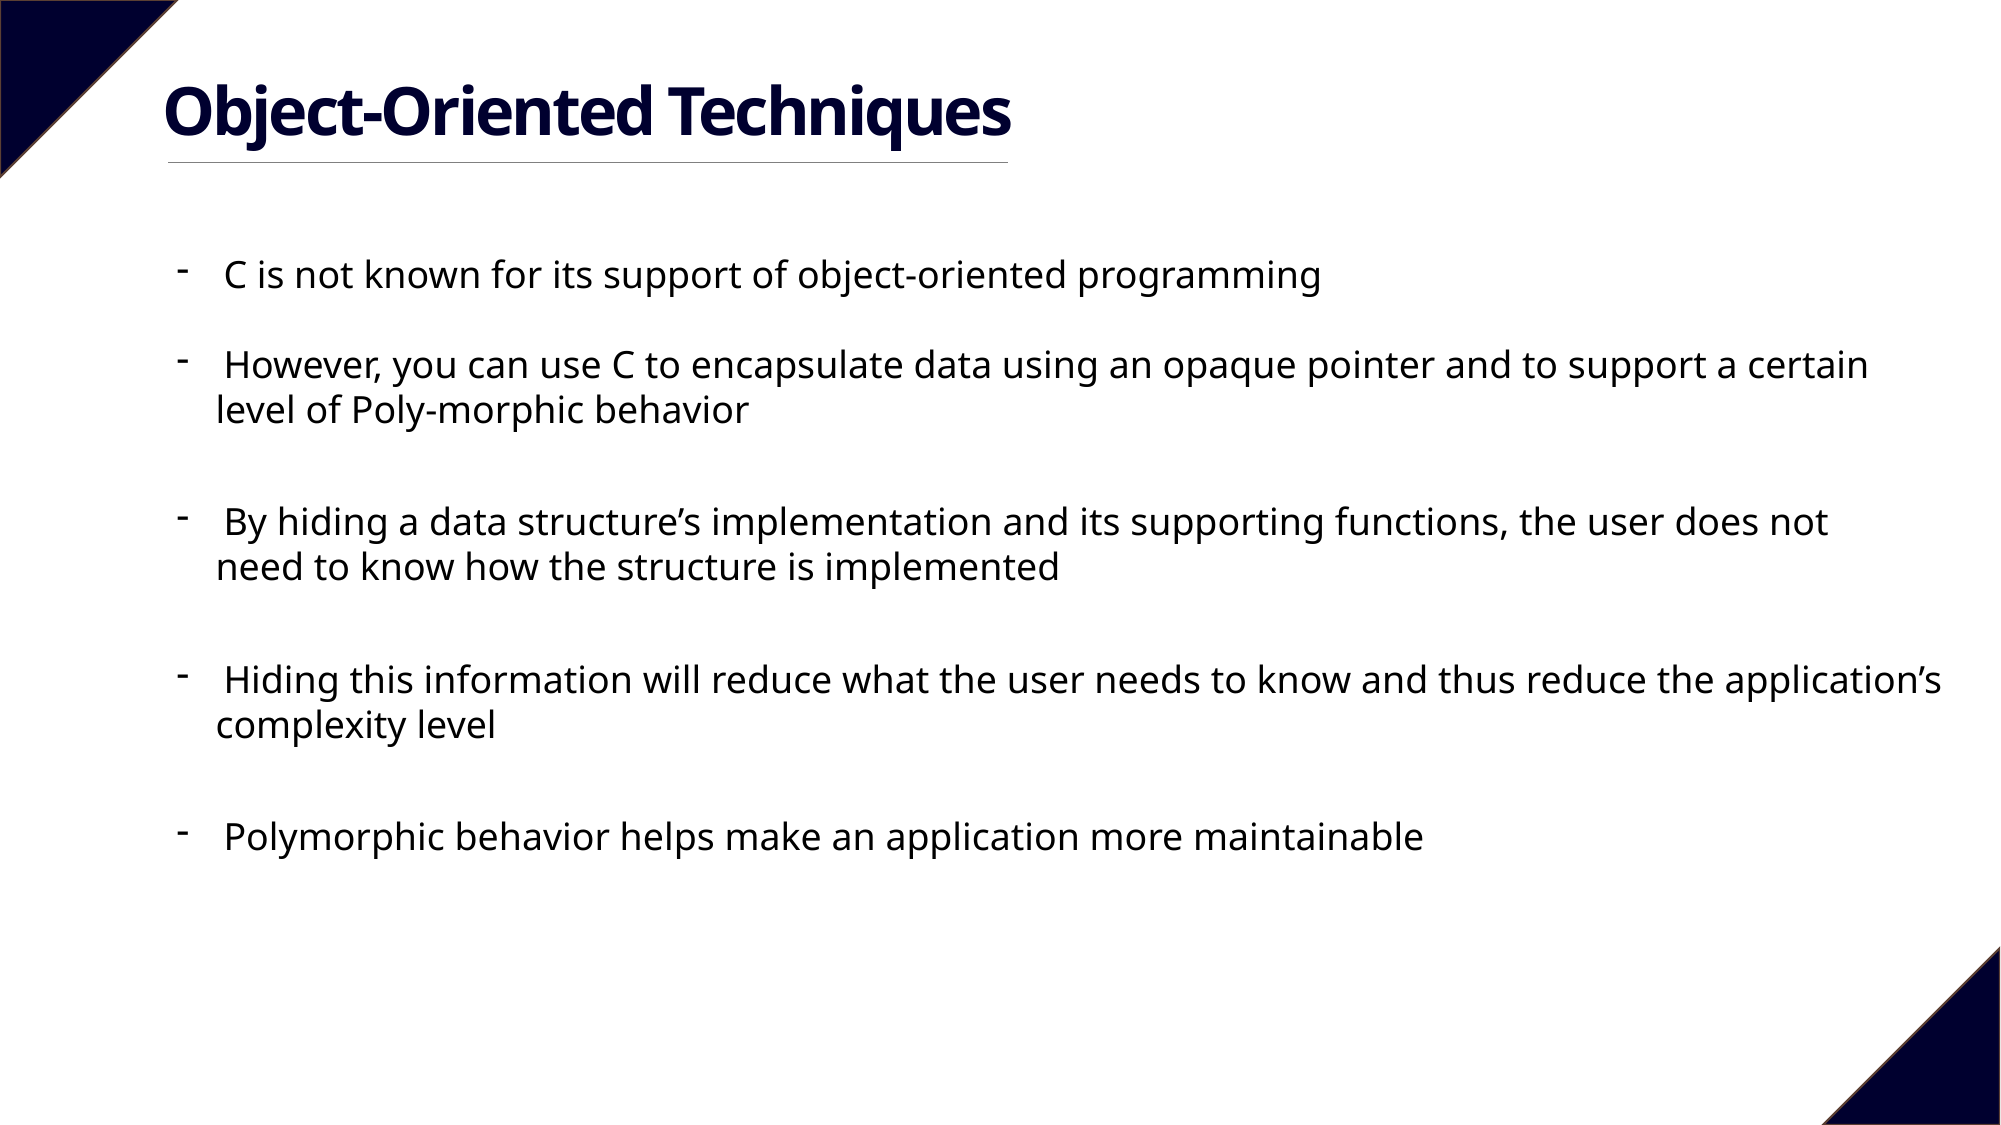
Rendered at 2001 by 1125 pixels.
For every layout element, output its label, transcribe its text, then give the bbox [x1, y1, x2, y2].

text_box C is not known for its support of object-oriented programming However, you can use C to encapsulate data using an opaque pointer and to support a certain level of Poly-morphic behavior By hiding a data structure’s implementation and its supporting functions, the user does not need to know how the structure is implemented Hiding this information will reduce what the user needs to know and thus reduce the application’s complexity level Polymorphic behavior helps make an application more maintainable [161, 198, 1969, 866]
text_box Object-Oriented Techniques [147, 61, 1029, 156]
